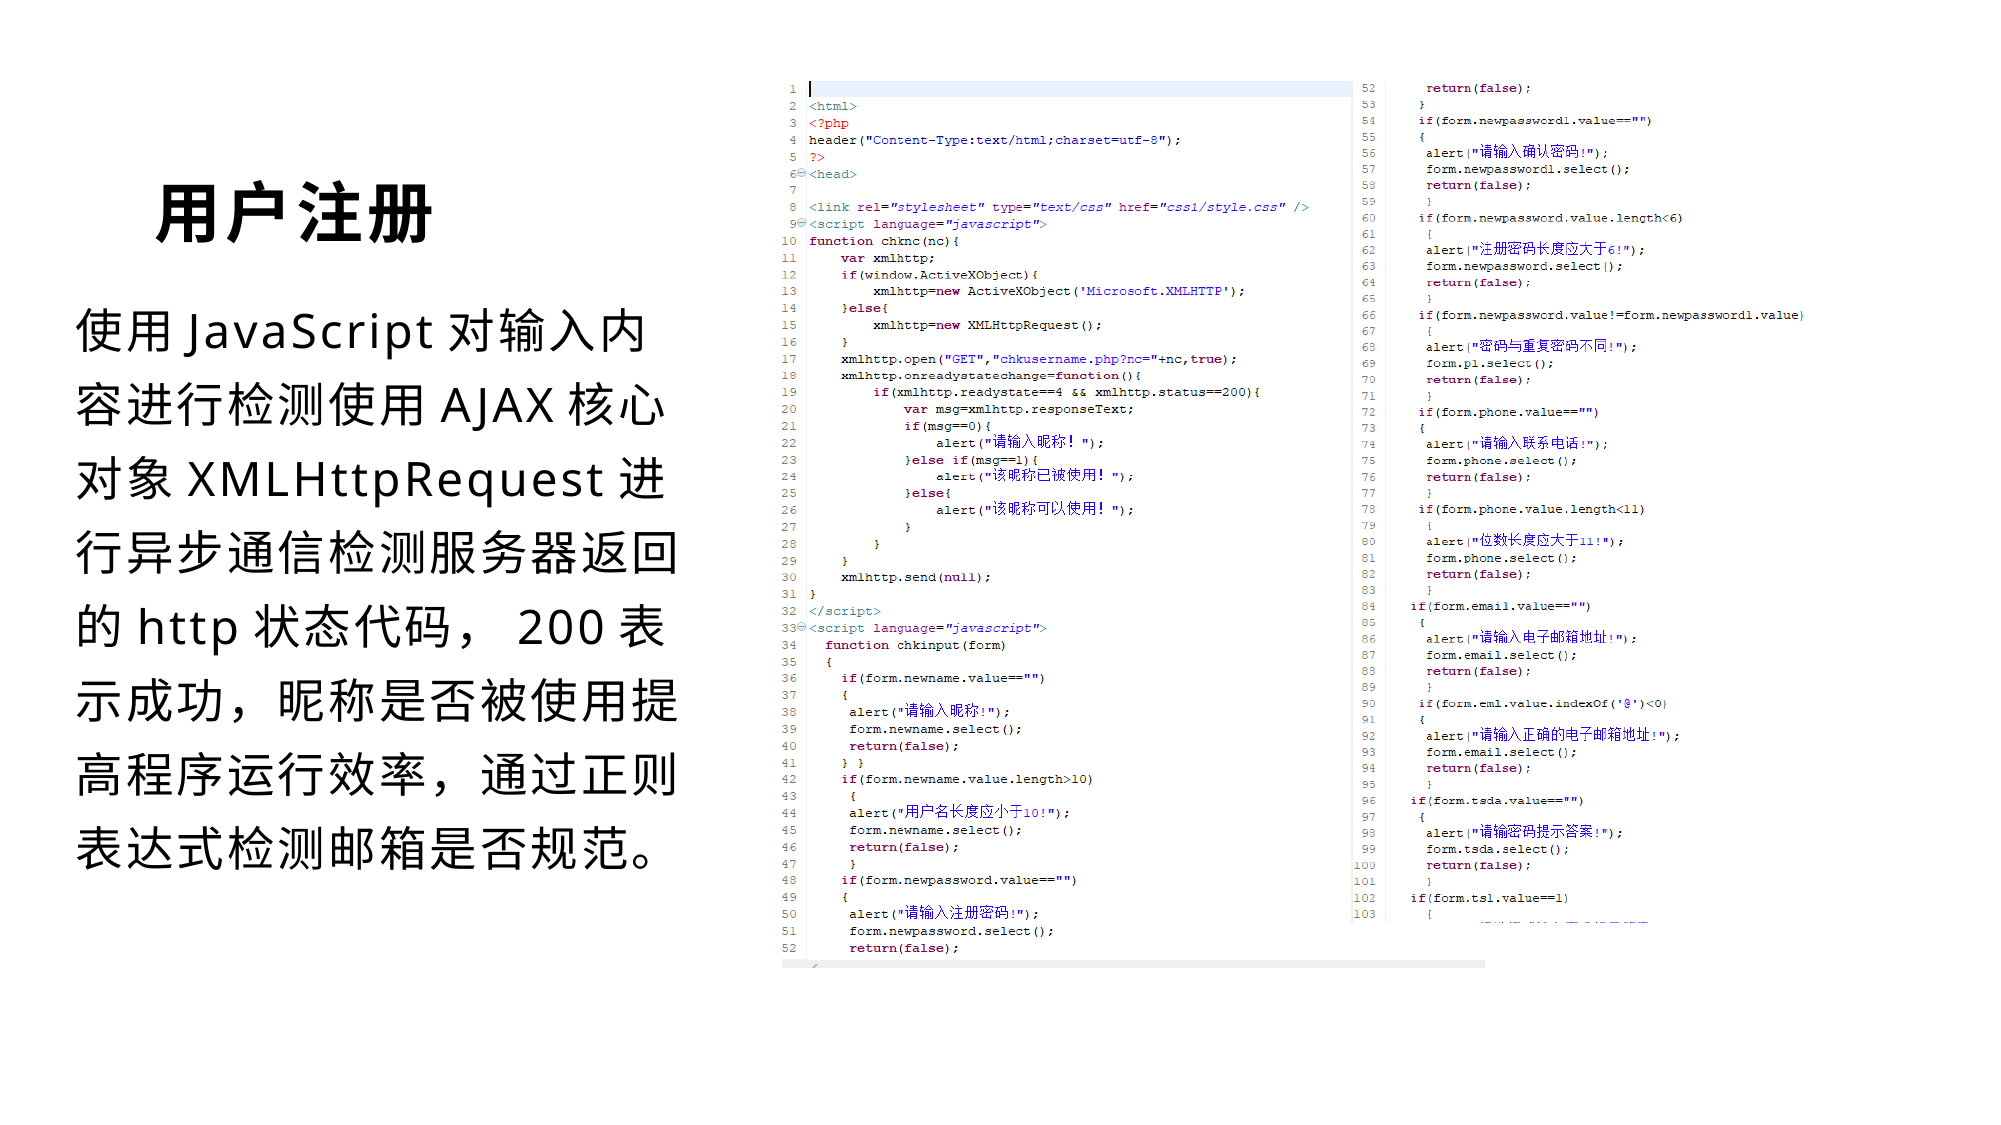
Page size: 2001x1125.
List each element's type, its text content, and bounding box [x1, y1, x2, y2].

picture [1351, 81, 1899, 923]
title 用户注册 [137, 119, 782, 303]
list 使用JavaScript对输入内容进行检测使用AJAX核心对象XMLHttpRequest进行异步通信检测服务器返回的http状态代码，200表示成功，昵称是否被使用提高程序运行效率，通过正则表达式检测邮箱是否规范。 [58, 283, 704, 923]
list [782, 81, 1485, 968]
